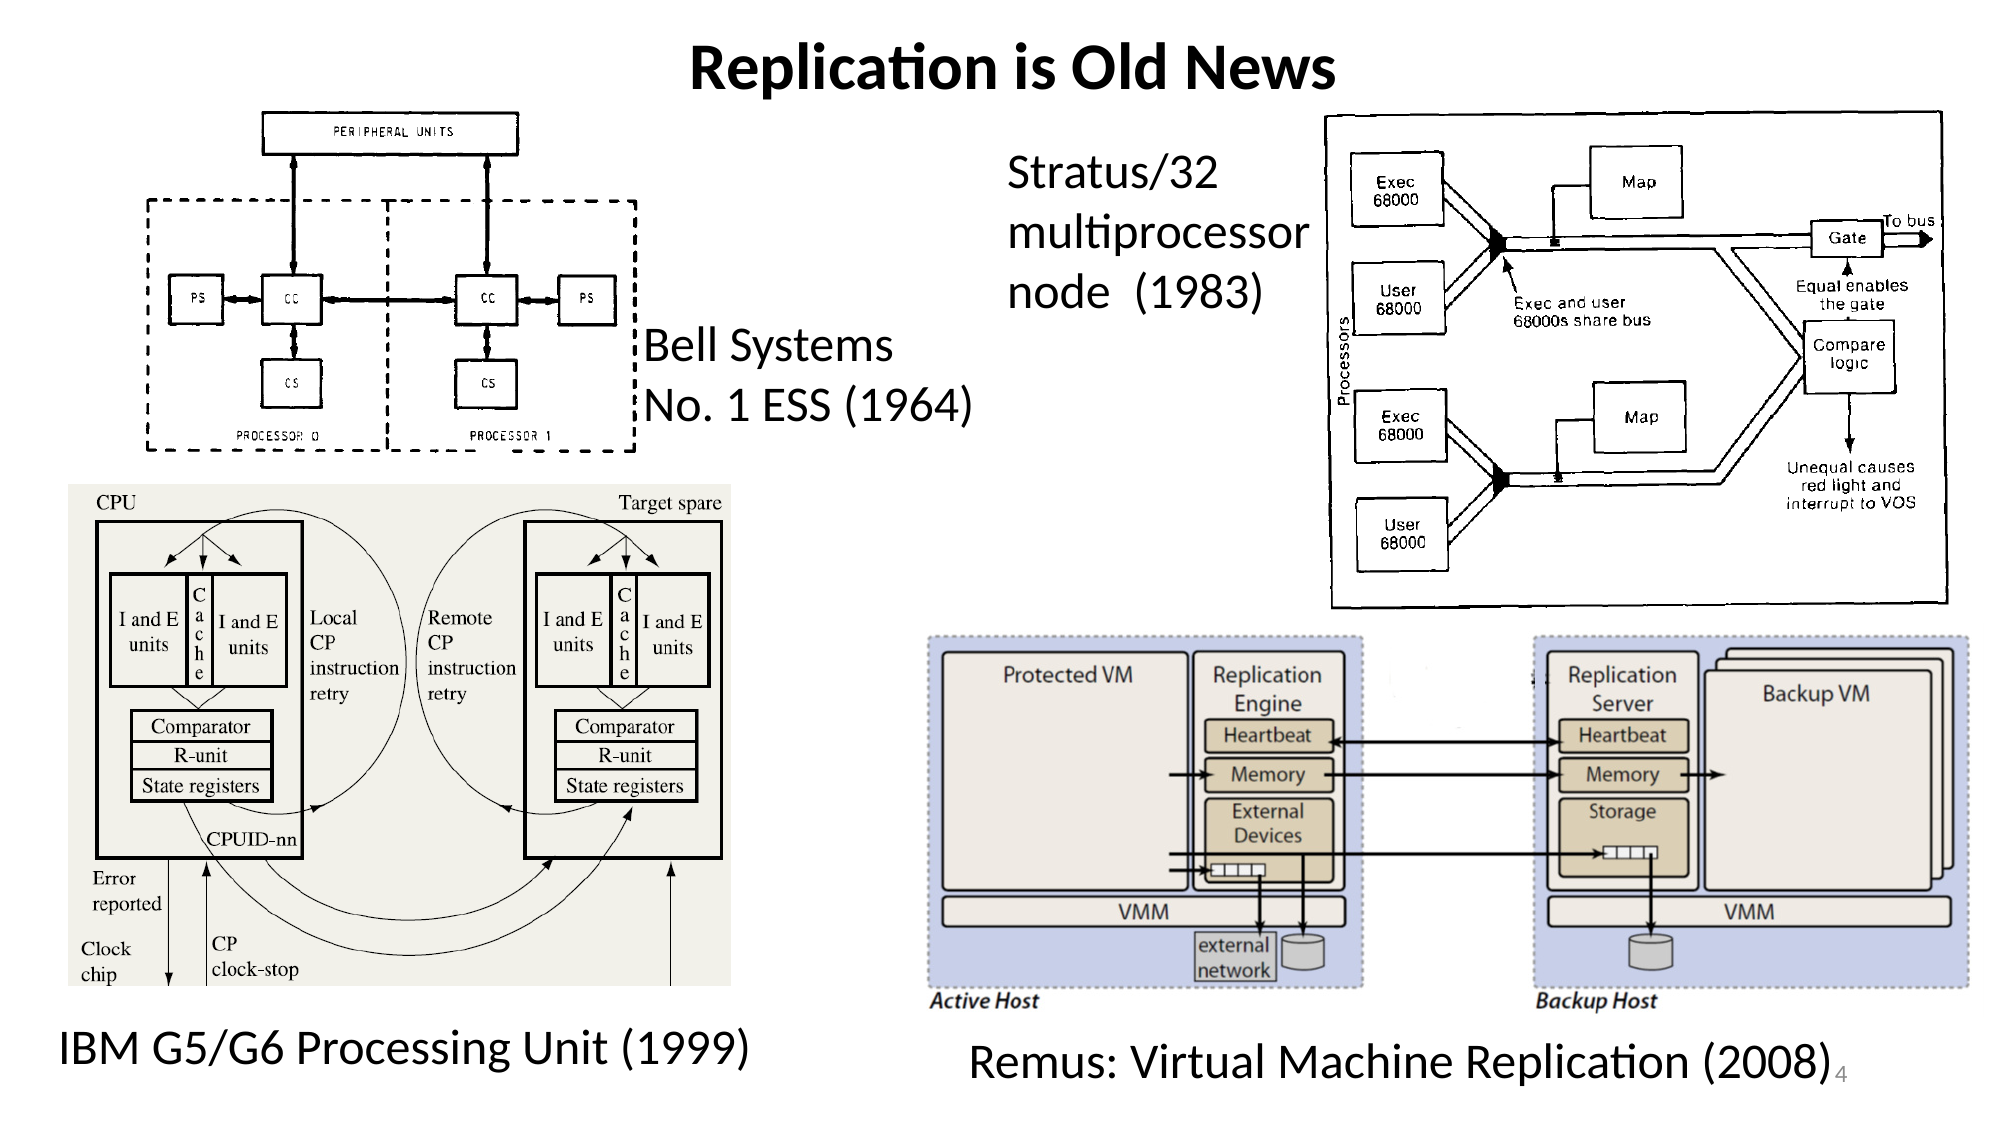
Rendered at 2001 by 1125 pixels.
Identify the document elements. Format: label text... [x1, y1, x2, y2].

picture [1318, 106, 1957, 613]
text_box Stratus/32 multiprocessor node (1983) [992, 131, 1318, 327]
text_box Remus: Virtual Machine Replication (2008) [953, 1021, 1872, 1097]
text_box IBM G5/G6 Processing Unit (1999) [43, 1007, 787, 1083]
slide_number 4 [1412, 1042, 1863, 1103]
picture [918, 623, 1984, 1018]
text_box Bell Systems No. 1 ESS (1964) [649, 304, 993, 440]
picture [68, 483, 731, 986]
title Replication is Old News [151, 11, 1877, 125]
picture [140, 102, 649, 466]
